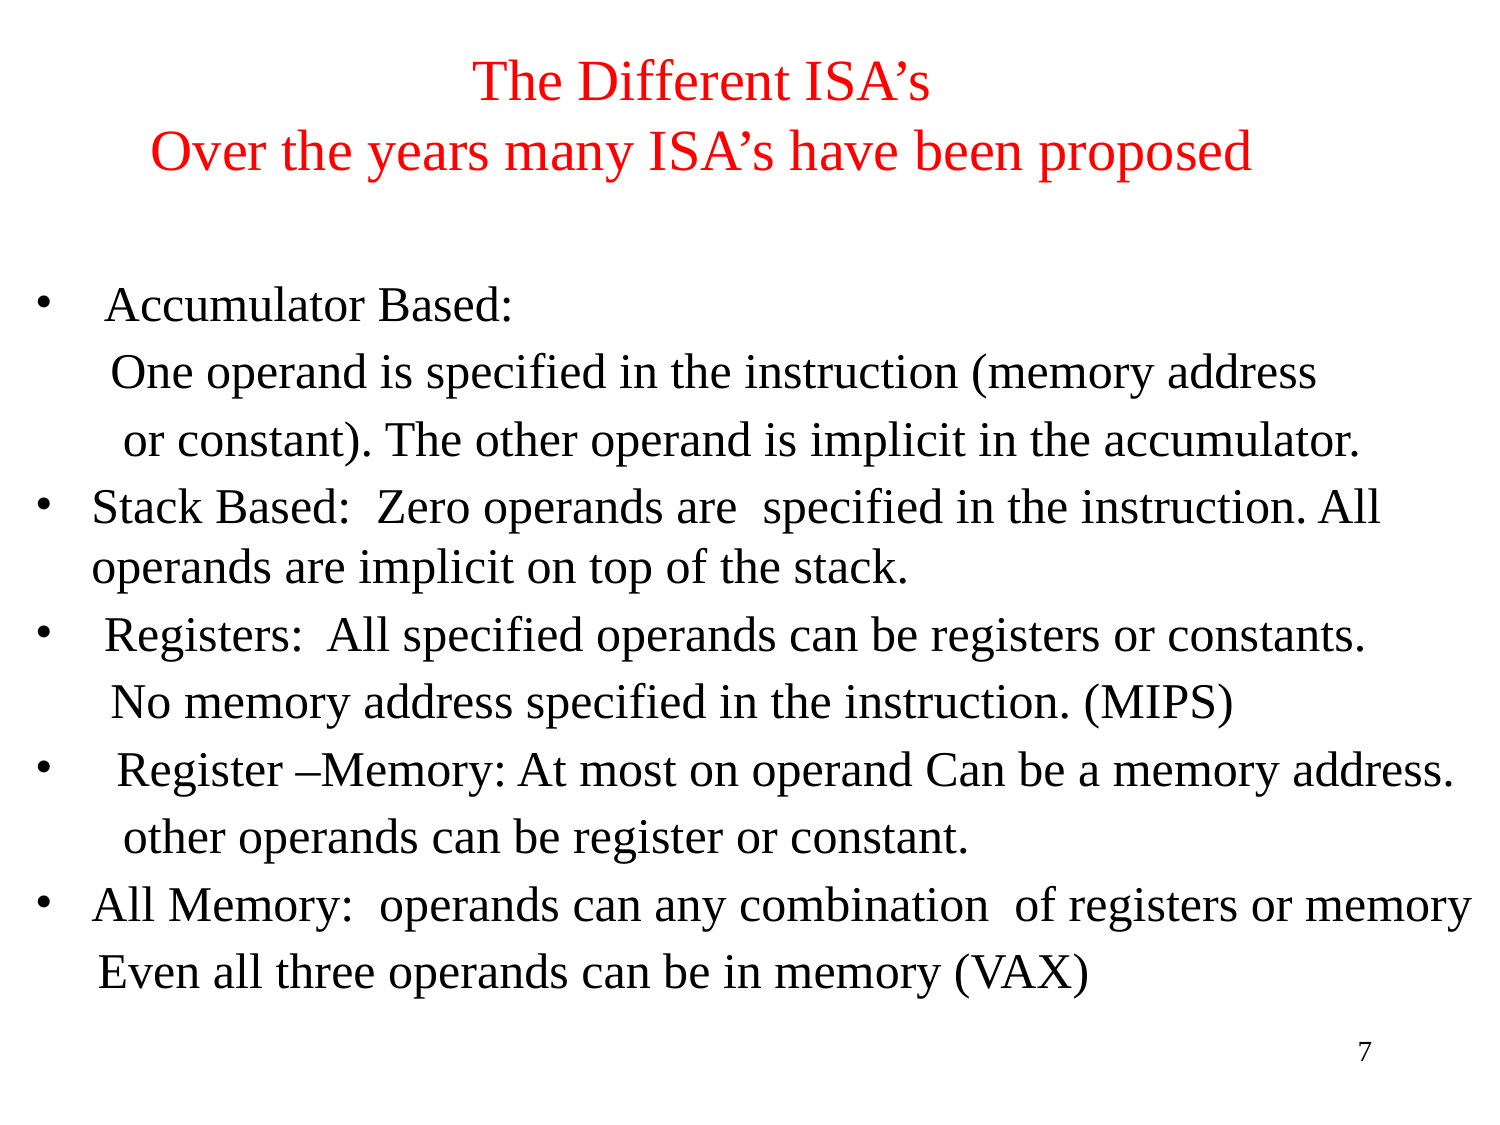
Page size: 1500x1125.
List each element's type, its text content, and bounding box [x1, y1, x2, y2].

title The Different ISA’s Over the years many ISA’s have been proposed [71, 18, 1347, 207]
slide_number 7 [1074, 1025, 1388, 1100]
list Accumulator Based: One operand is specified in the instruction (memory address or constant). The other operand is implicit in the accumulator. Stack Based: Zero operands are specified in the instruction. All operands are implicit on top of the stack. Registers: All specified operands can be registers or constants. No memory address specified in the instruction. (MIPS) Register –Memory: At most on operand Can be a memory address. other operands can be register or constant. All Memory: operands can any combination of registers or memory Even all three operands can be in memory (VAX) [1, 264, 1500, 1025]
